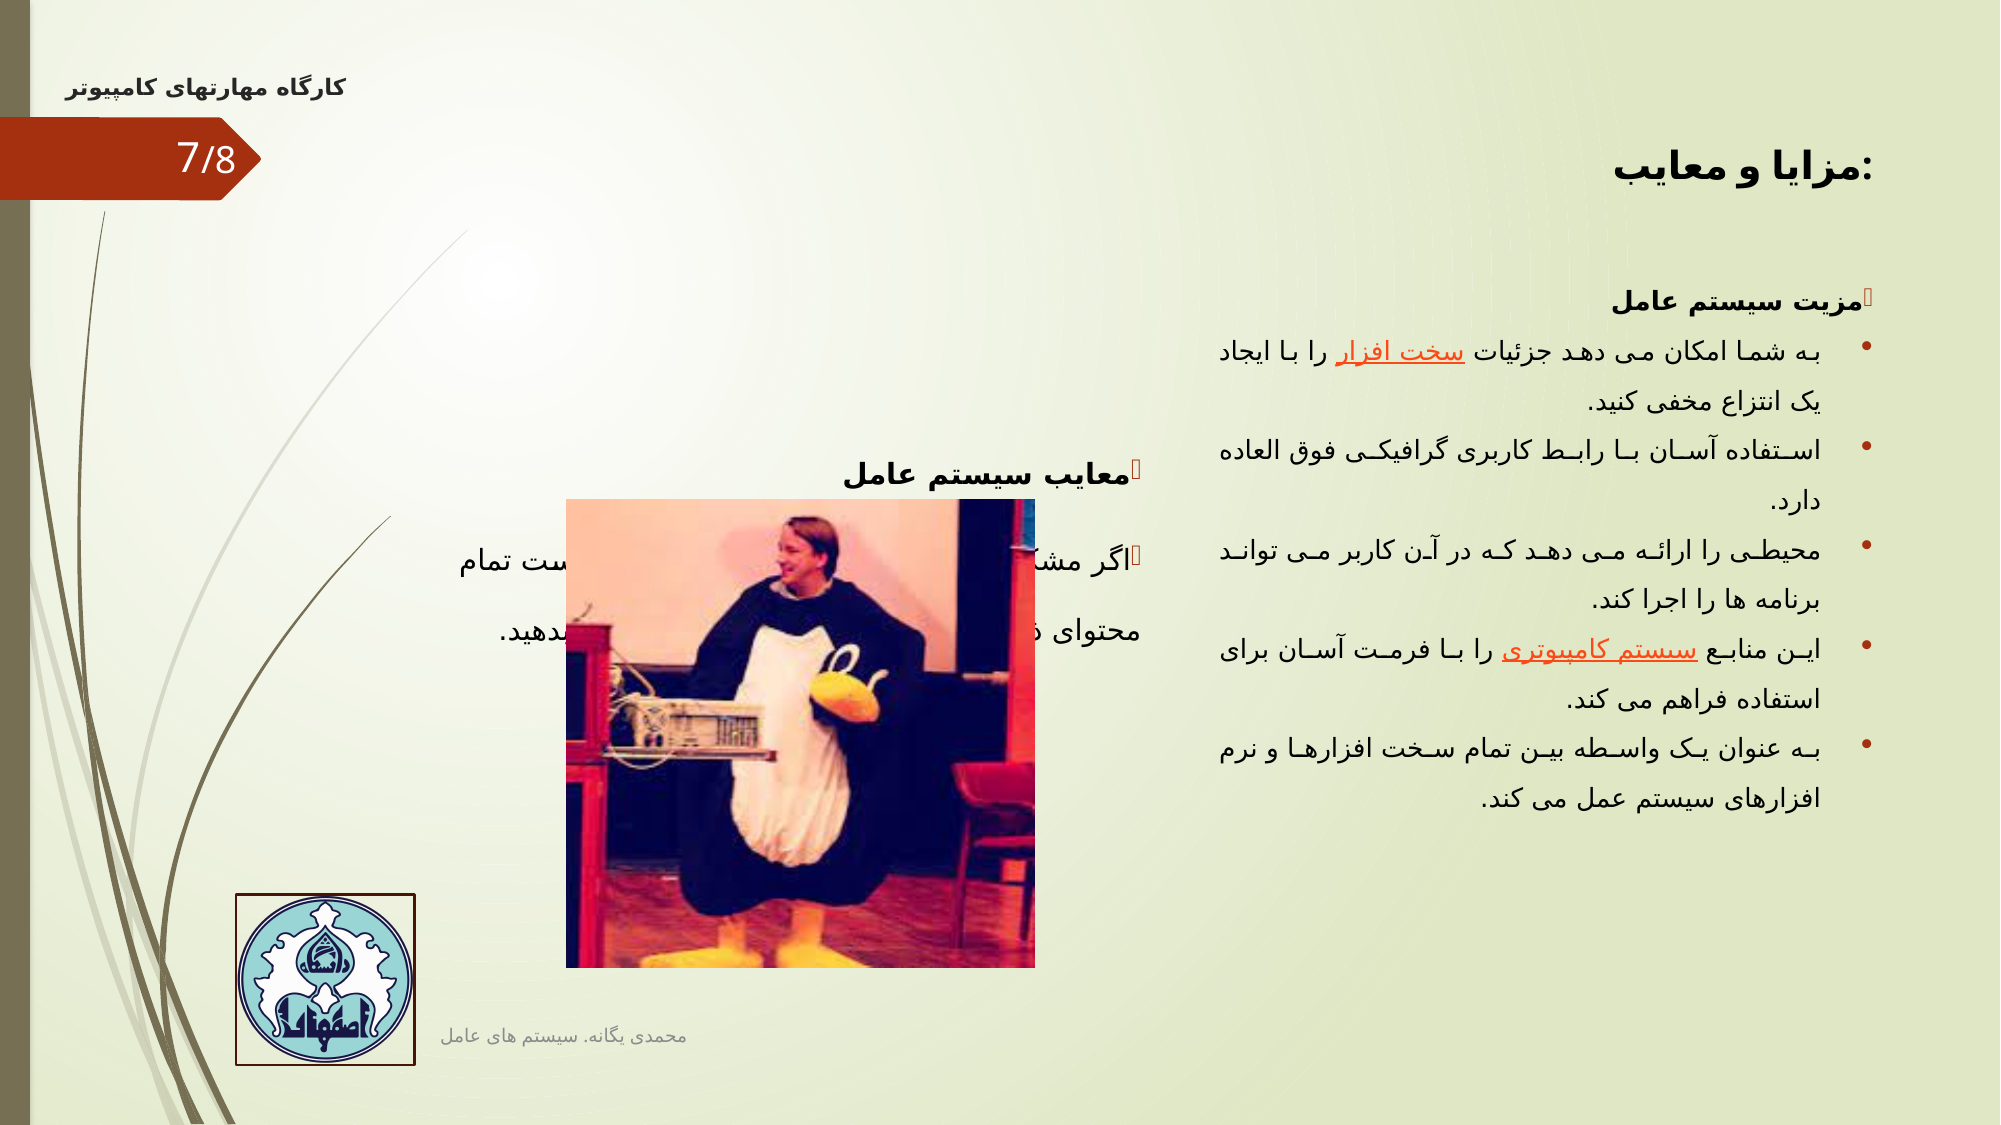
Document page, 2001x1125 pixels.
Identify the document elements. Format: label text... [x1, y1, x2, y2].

list مزیت سیستم عامل به شما امکان می دهد جزئیات سخت افزار را با ایجاد یک انتزاع مخفی کنید. استفاده آسان با رابط کاربری گرافیکی فوق العاده دارد. محیطی را ارائه می دهد که در آن کاربر می تواند برنامه ها را اجرا کند. این منابع سیستم کامپیوتری را با فرمت آسان برای استفاده فراهم می کند. به عنوان یک واسطه بین تمام سخت افزارها و نرم افزارهای سیستم عمل می کند. [1175, 274, 1888, 825]
list معایب سیستم عامل اگر مشکلی در سیستم عامل رخ دهد، ممکن است تمام محتوای ذخیره شده در سیستم خود را از دست بدهید. [444, 274, 1157, 825]
slide_number 7 [87, 129, 216, 190]
picture [237, 896, 413, 1064]
title مزایا و معایب: [425, 133, 1888, 242]
picture [566, 499, 1035, 968]
footer محمدی یگانه. سیستم های عامل [424, 1006, 1675, 1067]
